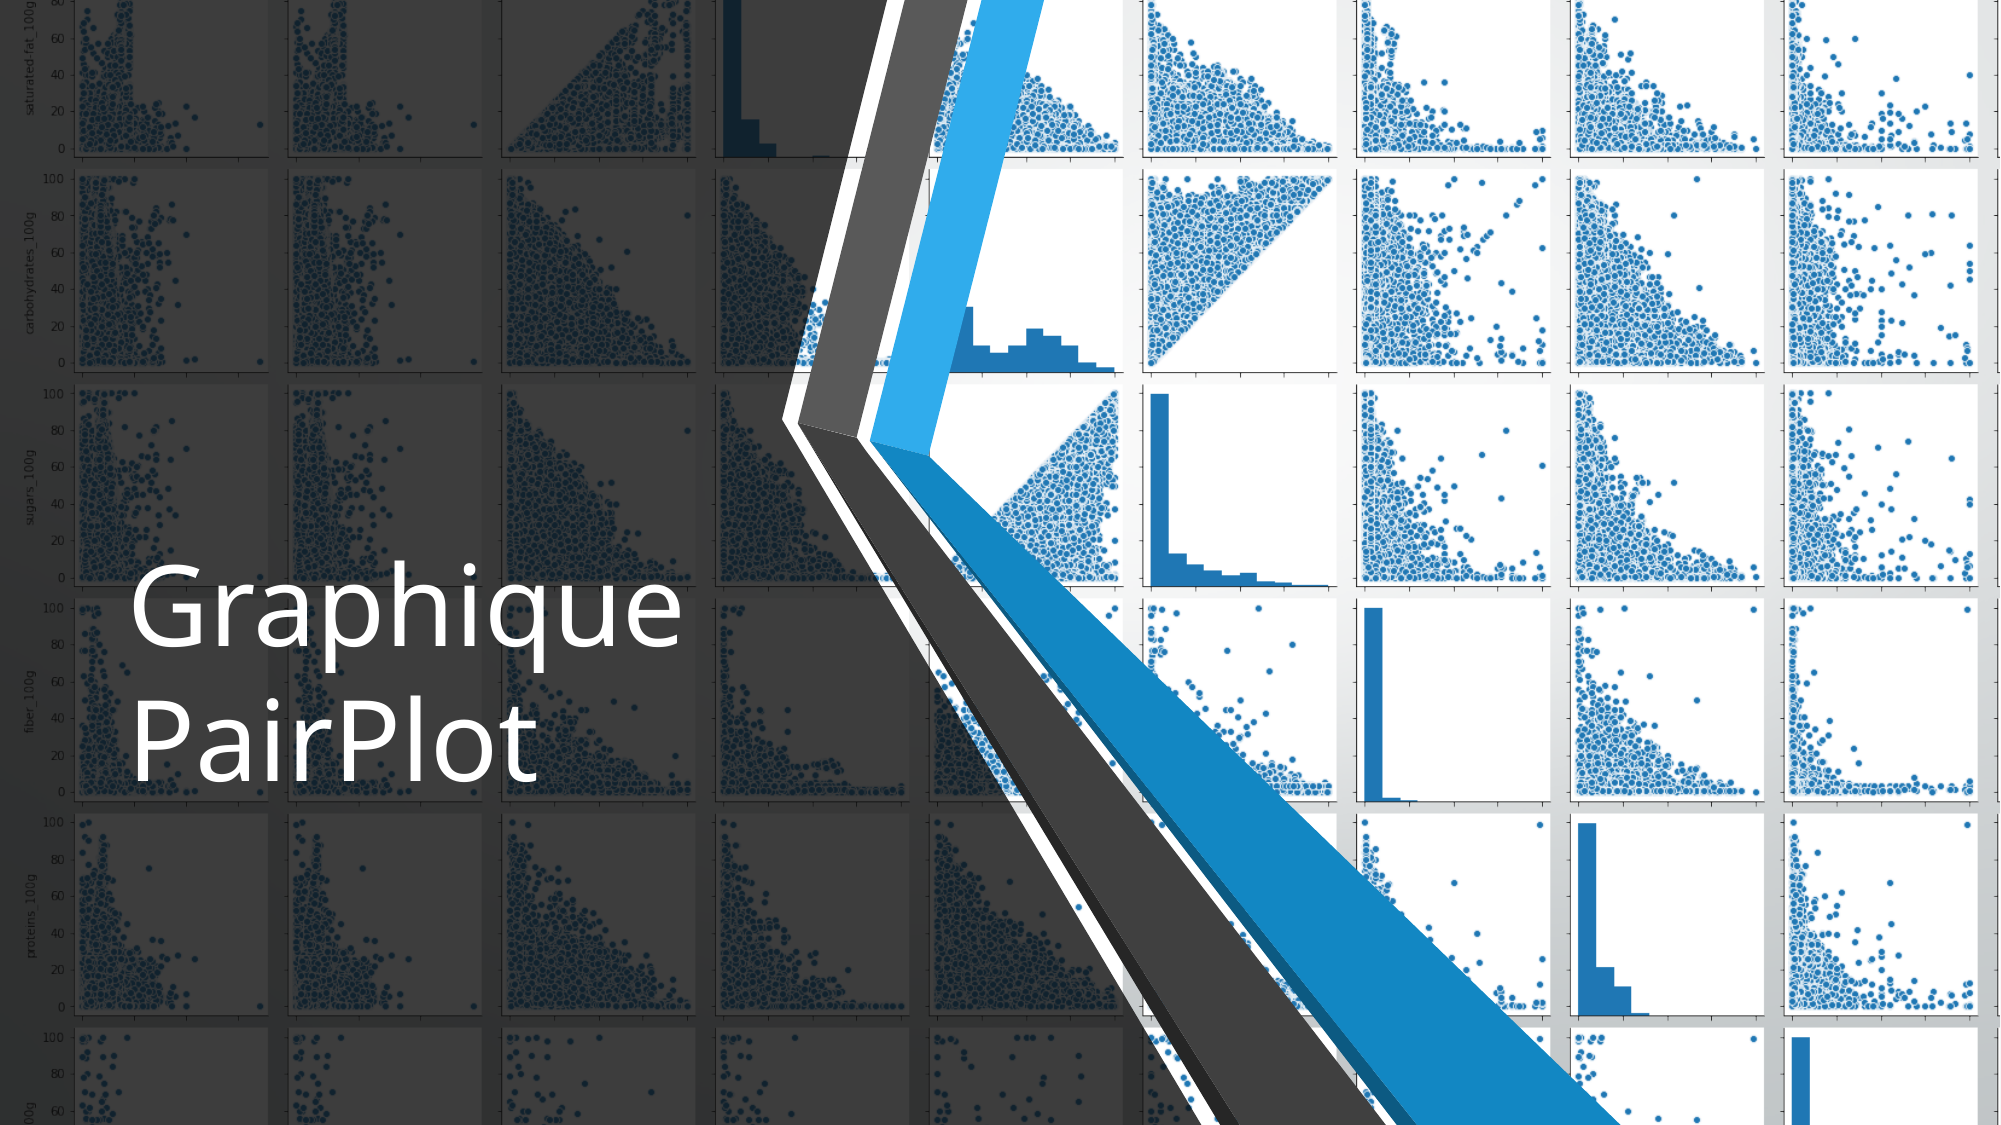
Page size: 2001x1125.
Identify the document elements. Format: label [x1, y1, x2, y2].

picture [1621, 0, 2000, 1125]
picture [0, 0, 797, 1125]
text_box [797, 0, 1621, 1125]
